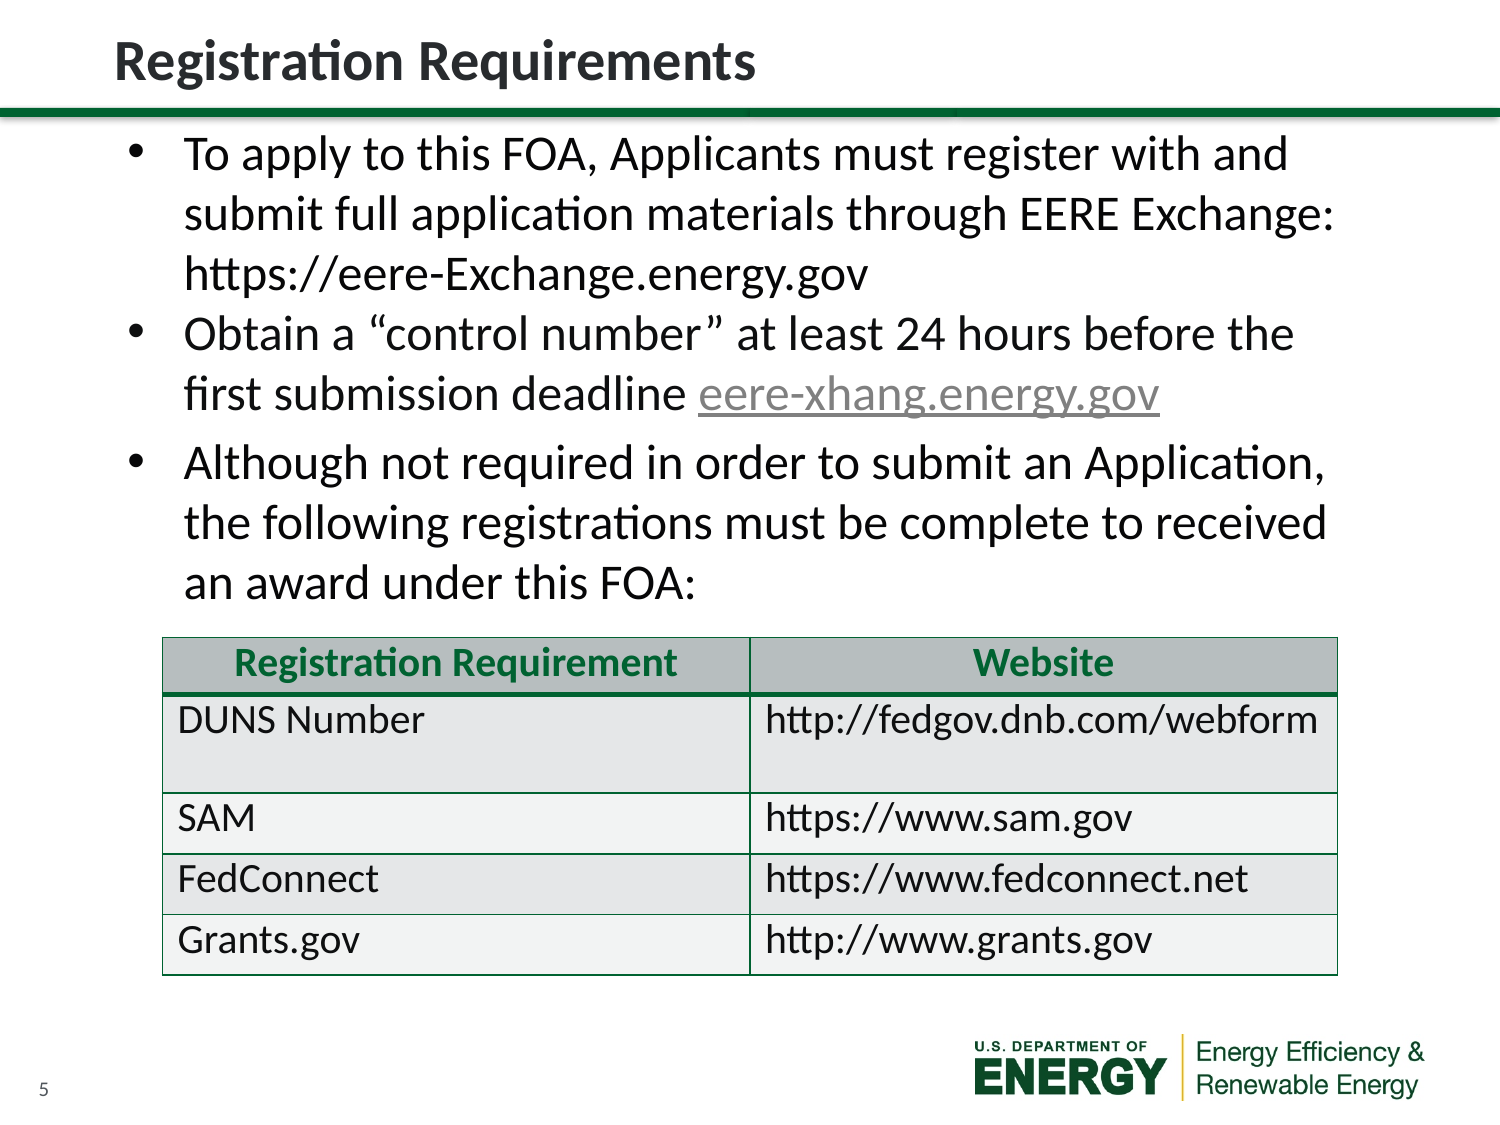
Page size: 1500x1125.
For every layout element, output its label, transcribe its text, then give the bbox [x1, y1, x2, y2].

table_cell DUNS Number [163, 697, 749, 792]
table_header Website [751, 638, 1337, 692]
table_cell FedConnect [163, 855, 749, 914]
picture [975, 1034, 1425, 1101]
table_header Registration Requirement [163, 638, 749, 692]
table_cell https://www.sam.gov [751, 794, 1337, 853]
title Registration Requirements [99, 6, 1375, 119]
table_cell https://www.fedconnect.net [751, 855, 1337, 914]
table_cell SAM [163, 794, 749, 853]
list To apply to this FOA, Applicants must register with and submit full application materials through EERE Exchange: https://eere-Exchange.energy.gov Obtain a “control number” at least 24 hours before the first submission deadline eere-xhang.energy.gov Although not required in order to submit an Application, the following registrations must be complete to received an award under this FOA: [112, 112, 1388, 1076]
table_cell http://www.grants.gov [751, 915, 1337, 974]
table_cell Grants.gov [163, 915, 749, 974]
table_cell http://fedgov.dnb.com/webform [751, 697, 1337, 792]
